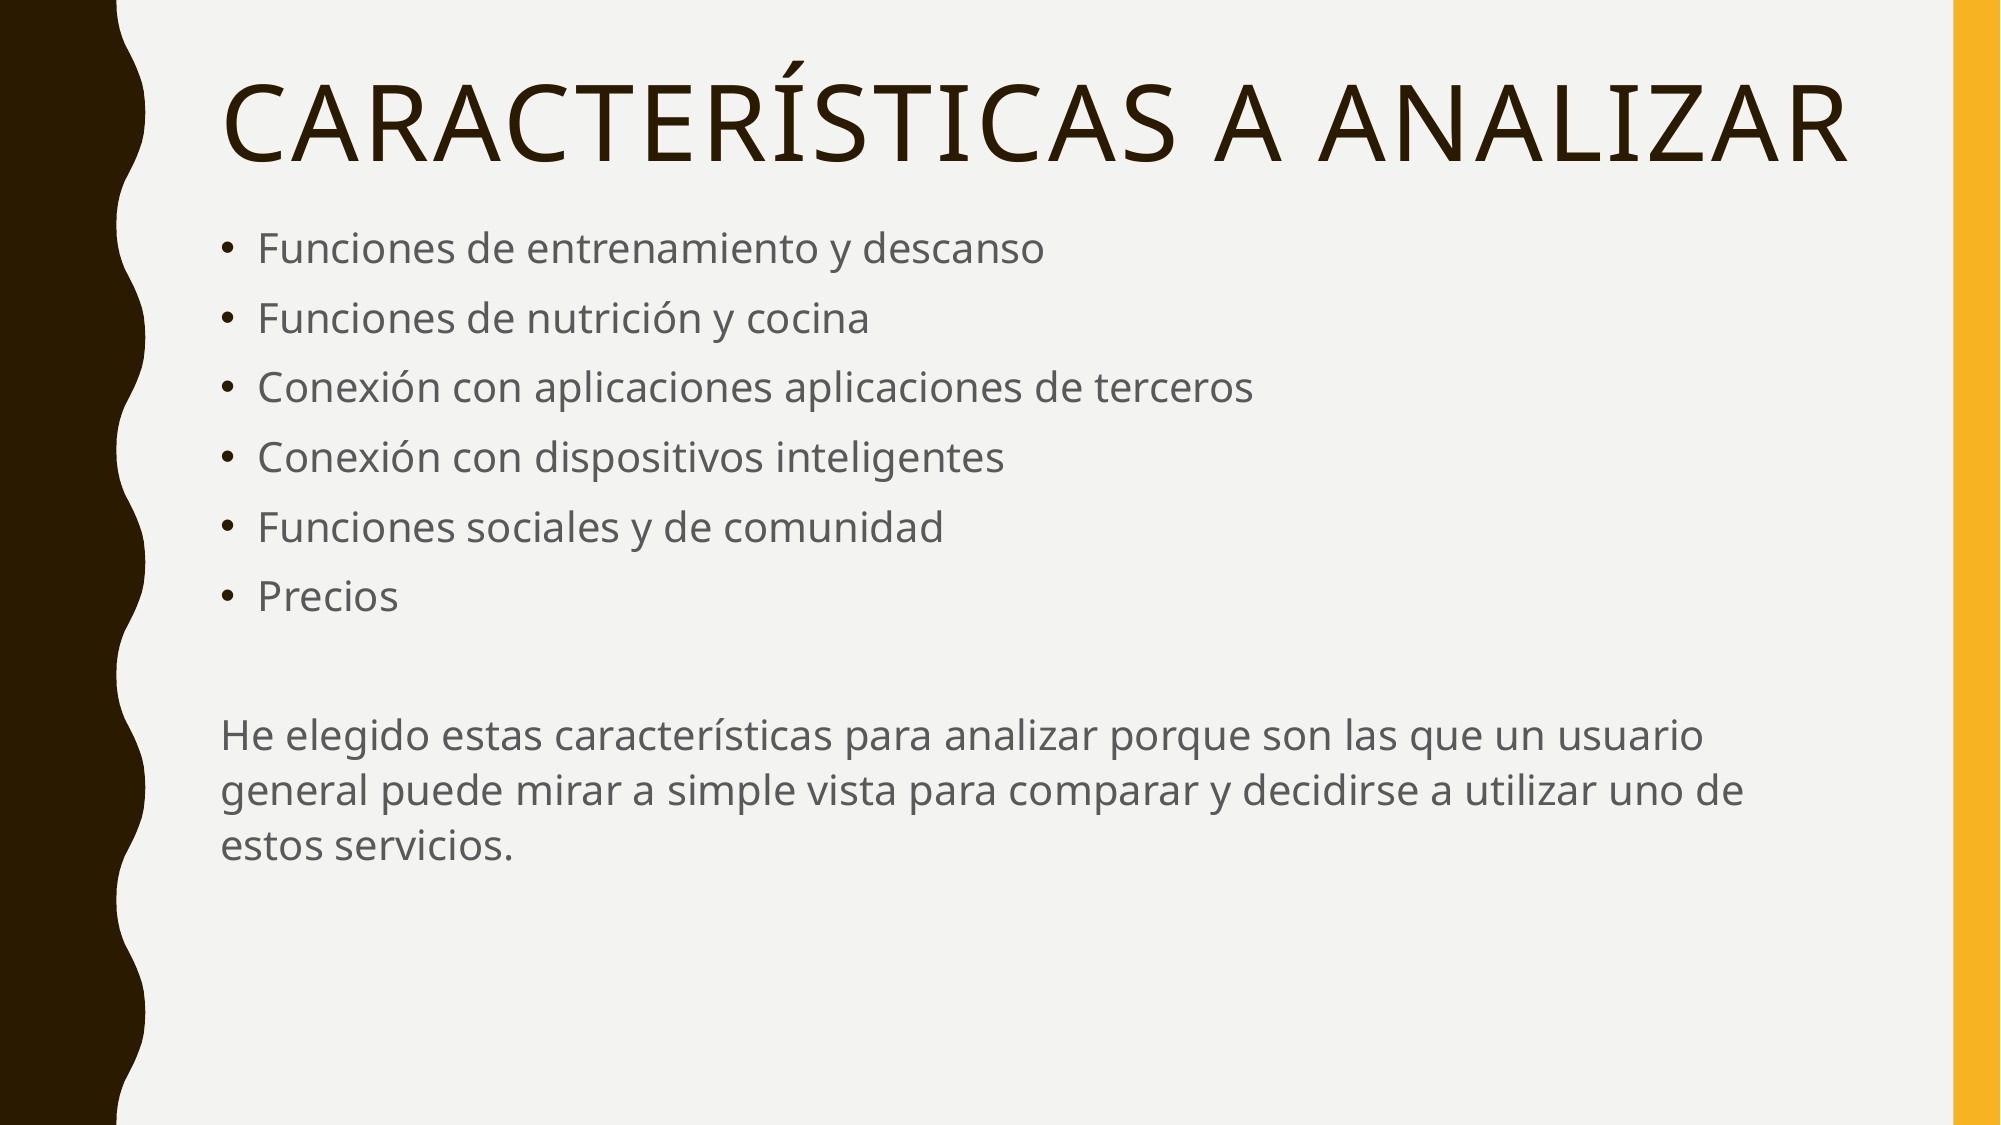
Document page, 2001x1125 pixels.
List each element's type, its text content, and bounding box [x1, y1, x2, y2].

title Características a analizar [205, 62, 1875, 197]
list Funciones de entrenamiento y descanso Funciones de nutrición y cocina Conexión con aplicaciones aplicaciones de terceros Conexión con dispositivos inteligentes Funciones sociales y de comunidad Precios He elegido estas características para analizar porque son las que un usuario general puede mirar a simple vista para comparar y decidirse a utilizar uno de estos servicios. [205, 209, 1875, 965]
